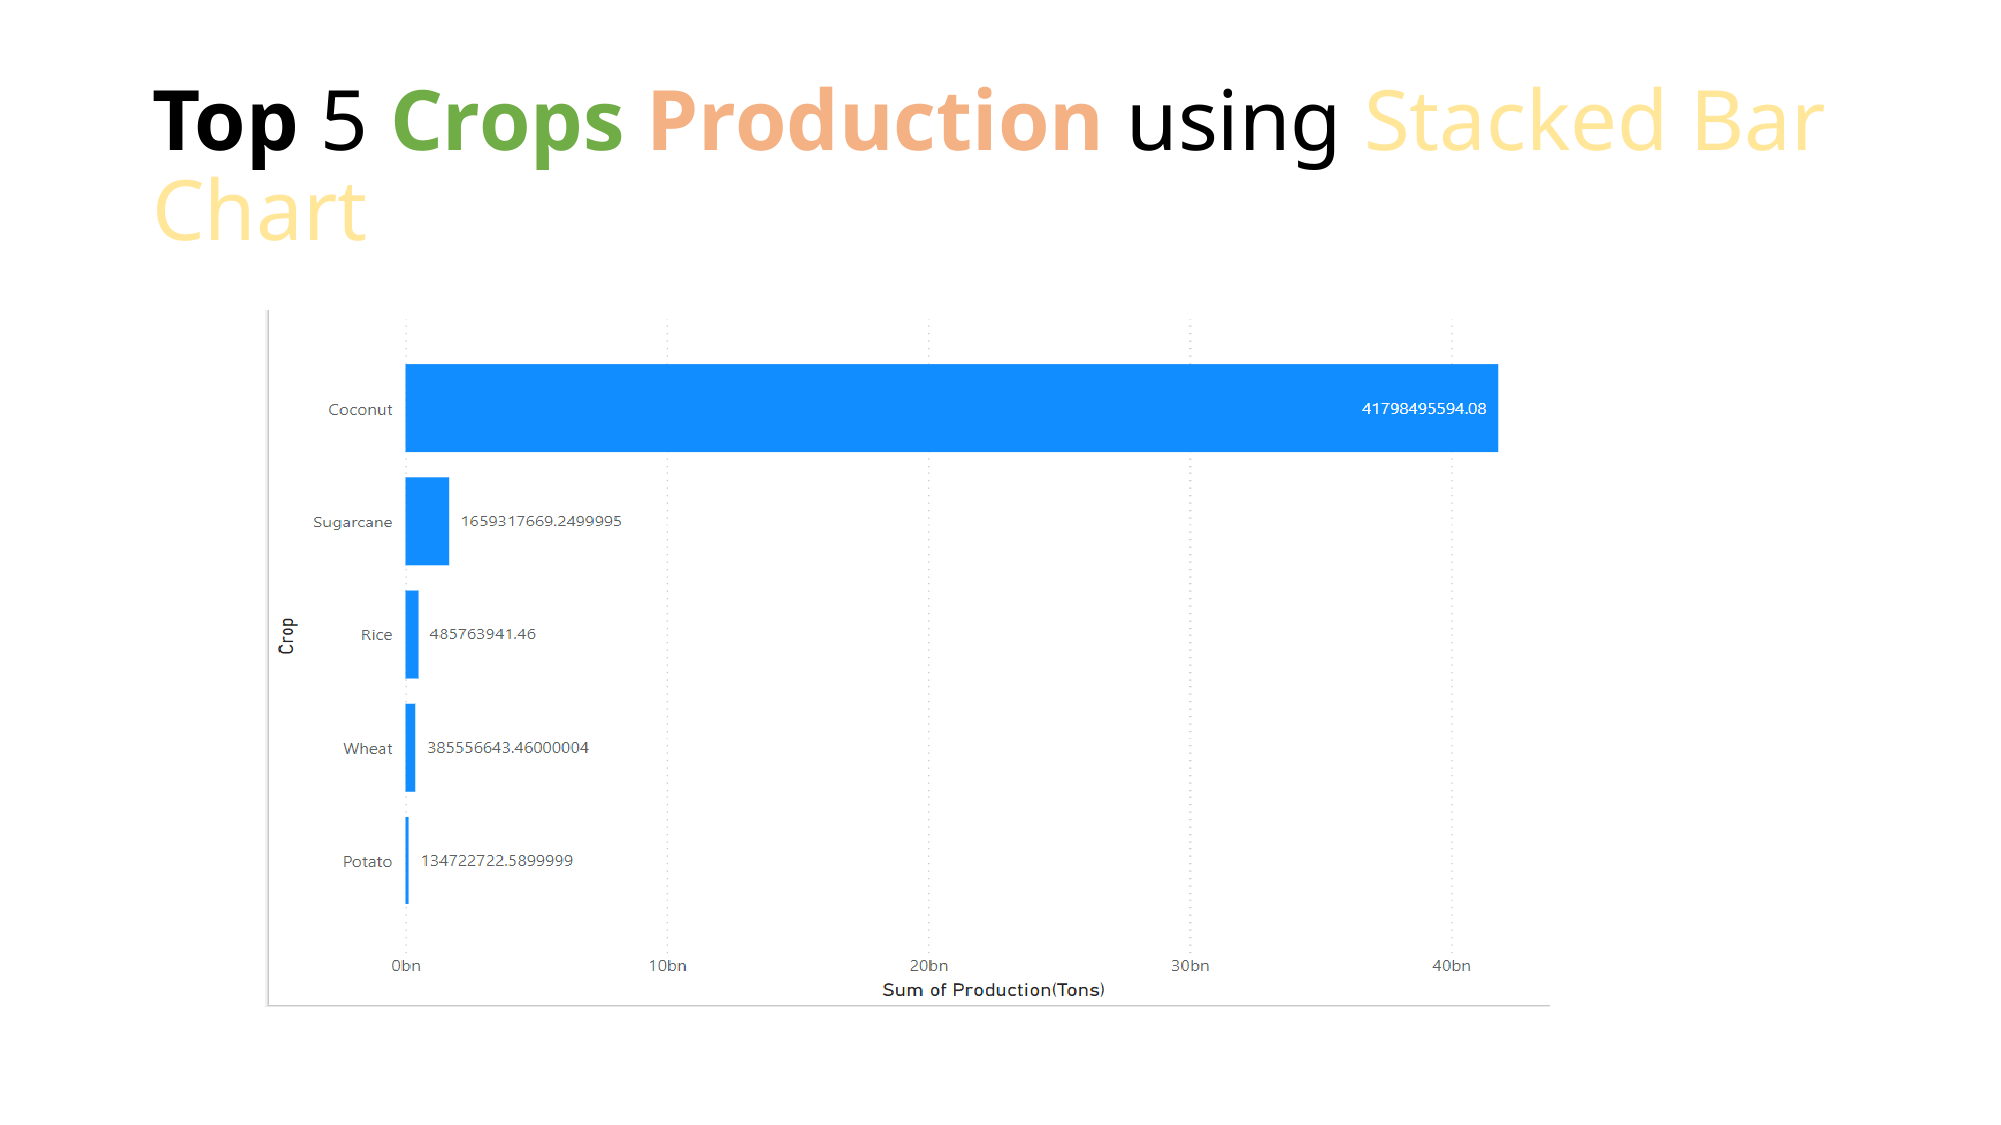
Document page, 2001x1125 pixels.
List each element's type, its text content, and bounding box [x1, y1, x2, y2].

picture [265, 310, 1550, 1007]
title Top 5 Crops Production using Stacked Bar Chart [137, 59, 1863, 278]
